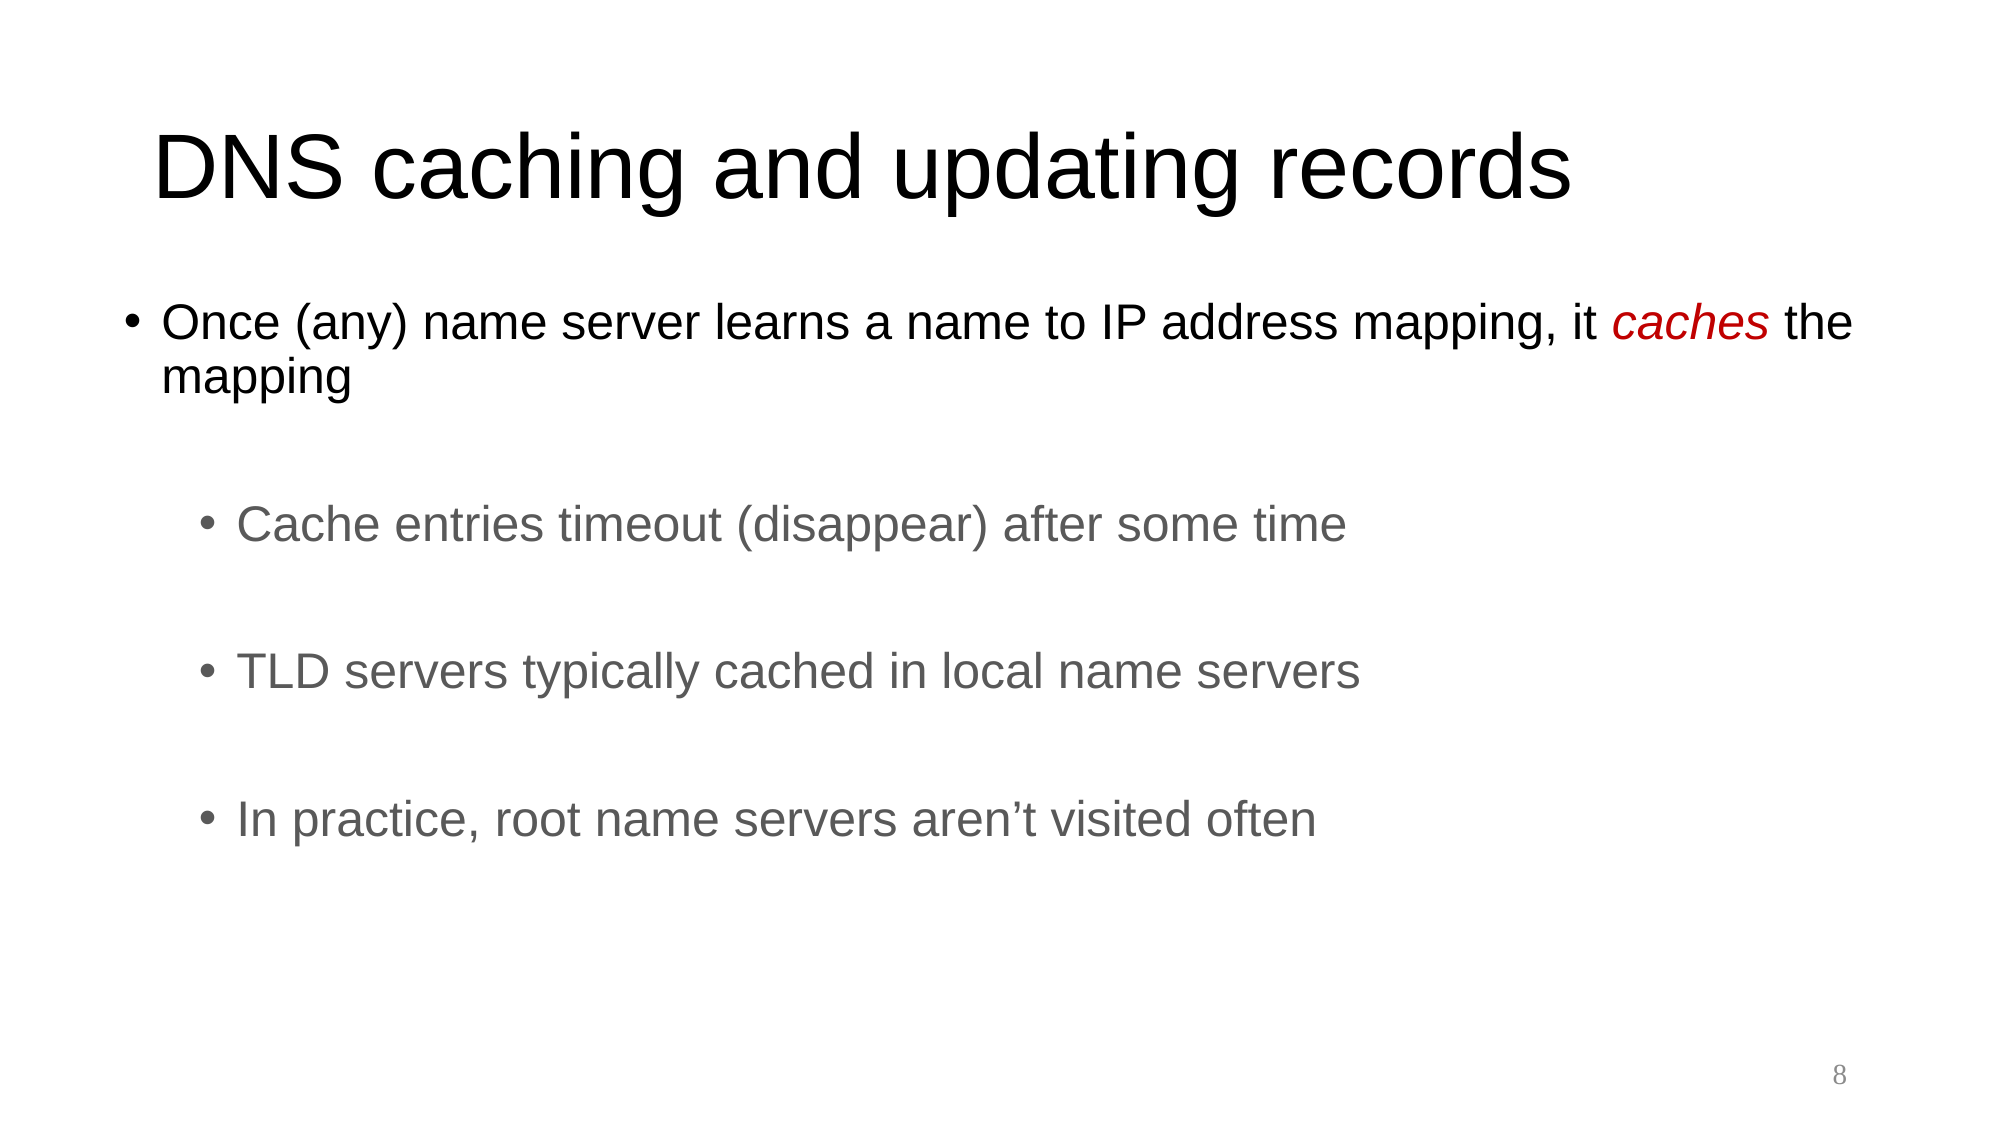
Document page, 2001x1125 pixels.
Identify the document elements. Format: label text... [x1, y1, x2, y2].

title DNS caching and updating records [137, 59, 1863, 278]
slide_number 8 [1412, 1066, 1863, 1103]
list Once (any) name server learns a name to IP address mapping, it caches the mapping Cache entries timeout (disappear) after some time TLD servers typically cached in local name servers In practice, root name servers aren’t visited often [108, 288, 1878, 1066]
